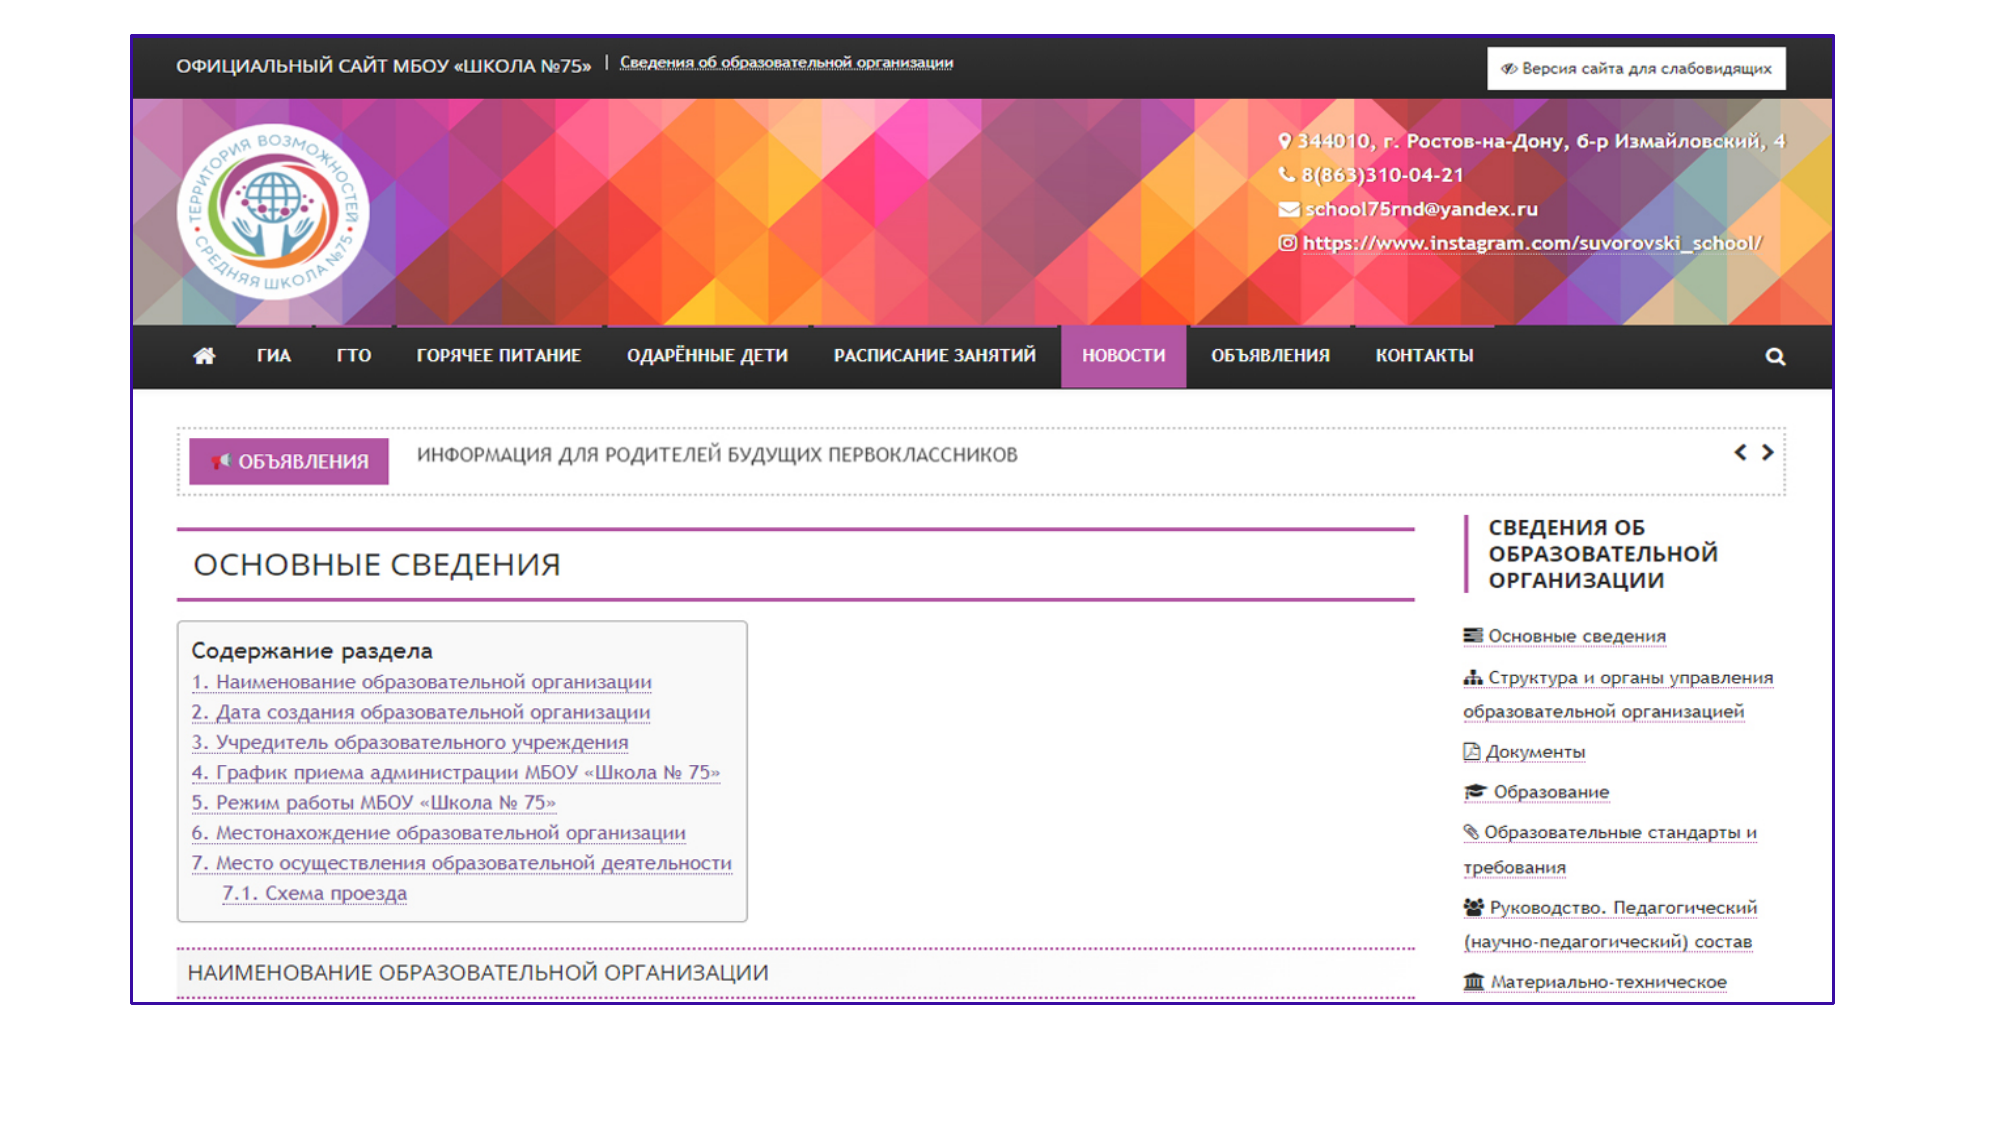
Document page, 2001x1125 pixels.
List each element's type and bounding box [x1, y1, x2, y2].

picture [132, 37, 1833, 1003]
